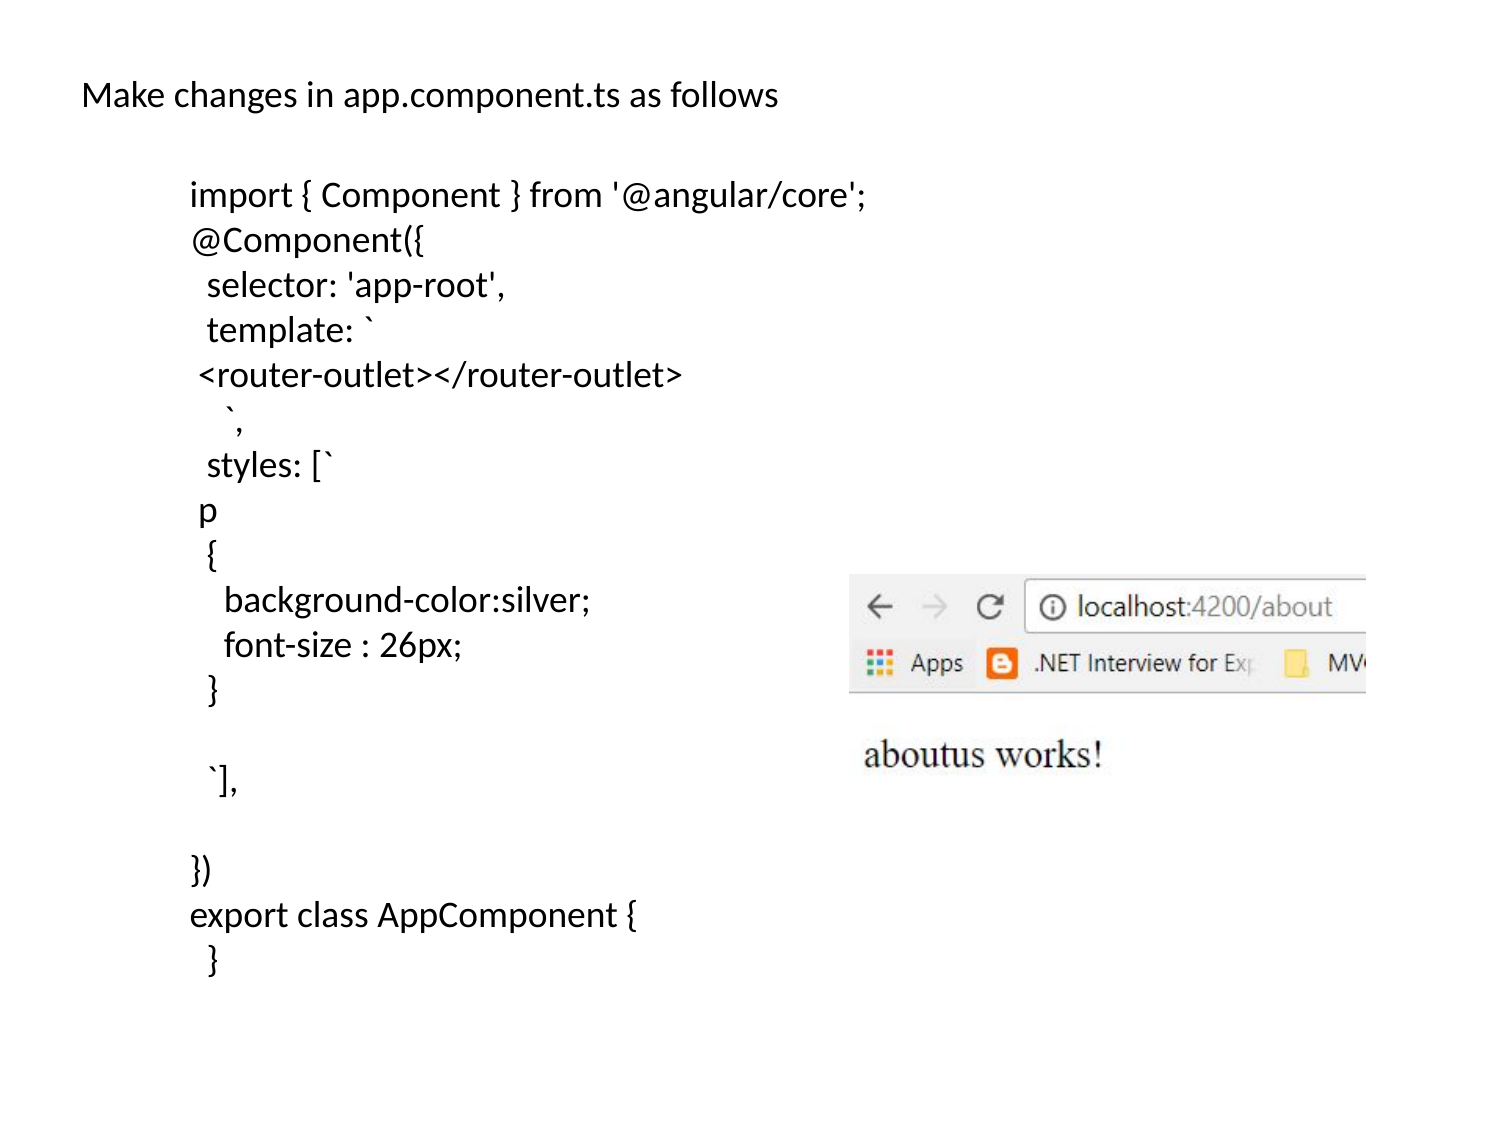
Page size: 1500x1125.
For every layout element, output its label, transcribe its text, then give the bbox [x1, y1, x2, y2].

picture [849, 574, 1366, 810]
text_box Make changes in app.component.ts as follows [66, 62, 795, 123]
text_box import { Component } from '@angular/core'; @Component({ selector: 'app-root', template: ` <router-outlet></router-outlet> `, styles: [` p { background-color:silver; font-size : 26px; } `], }) export class AppComponent { } [174, 162, 1500, 988]
